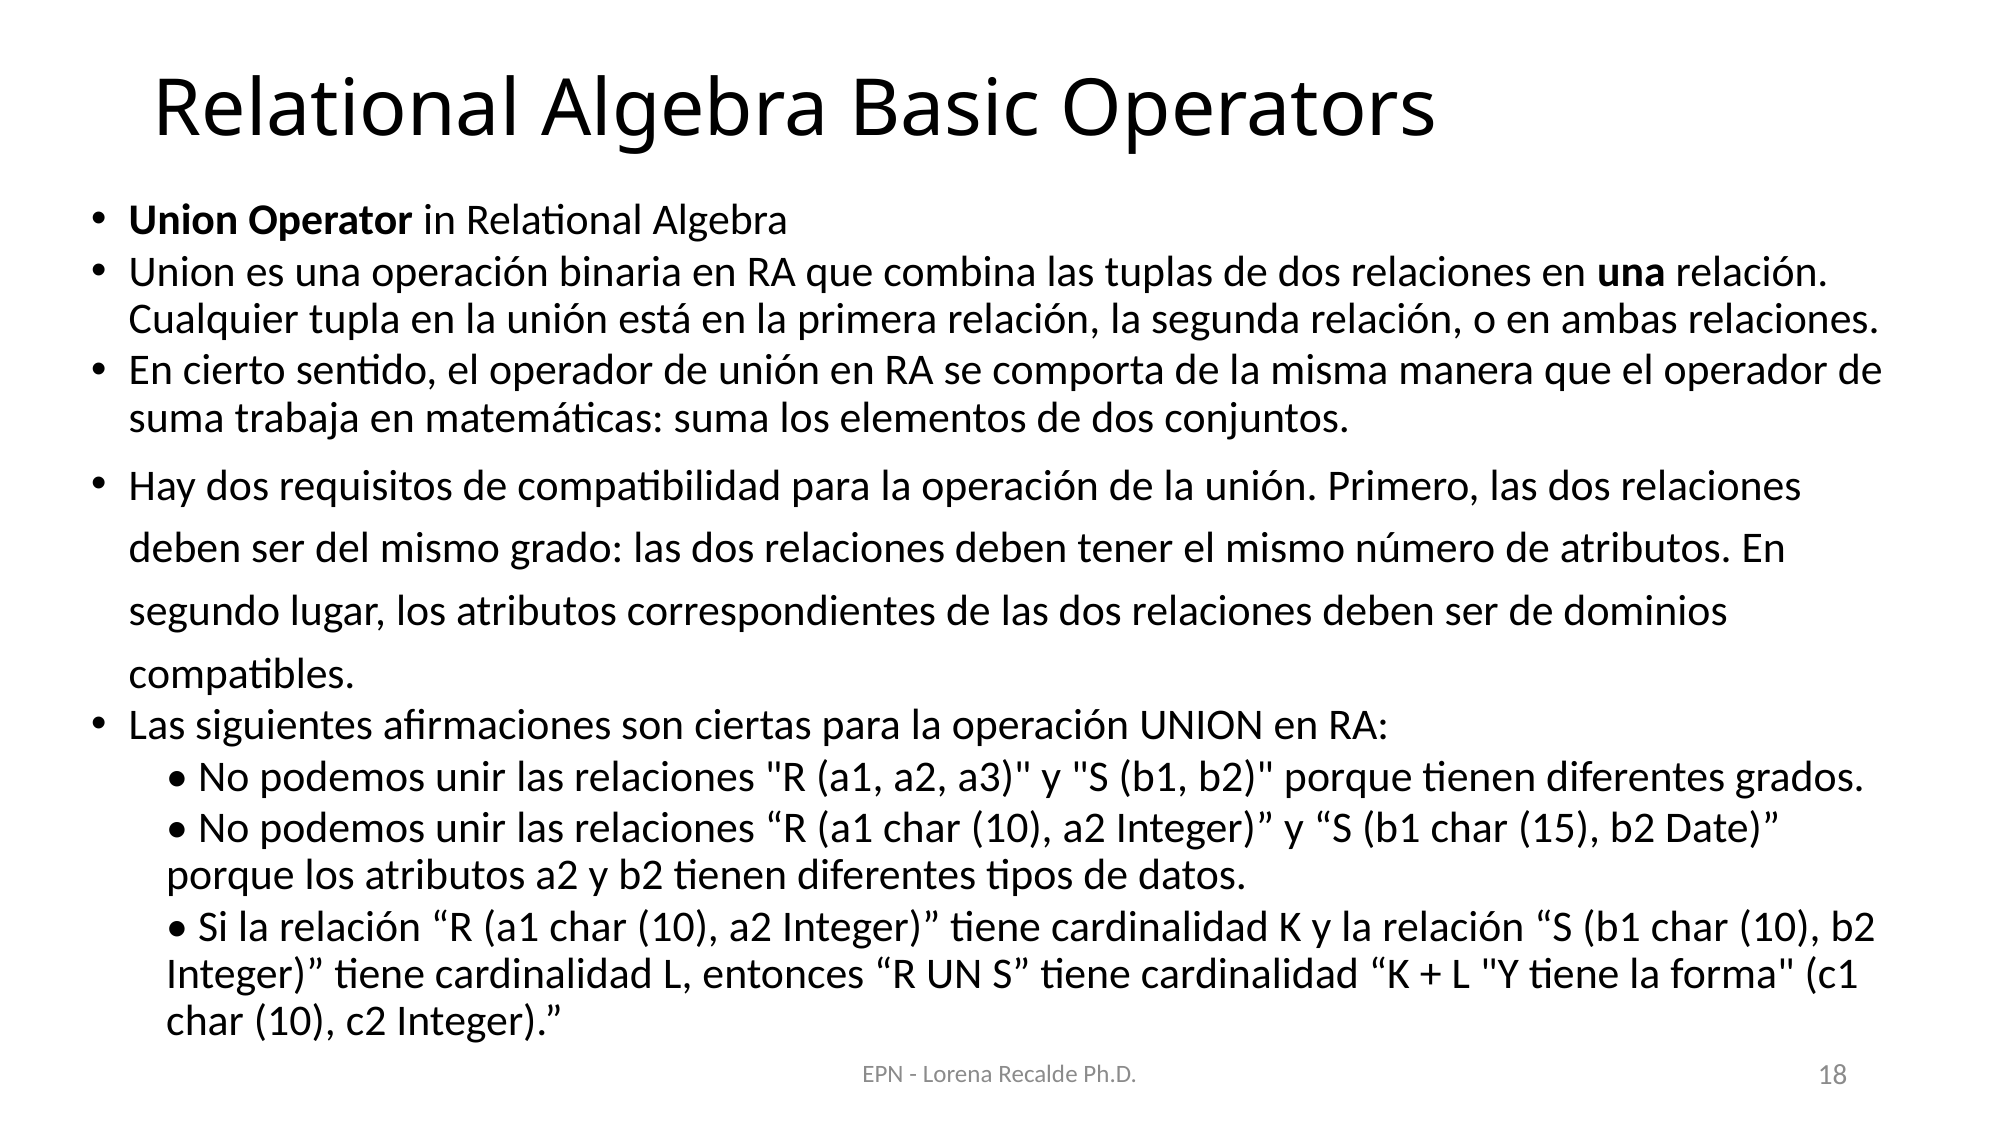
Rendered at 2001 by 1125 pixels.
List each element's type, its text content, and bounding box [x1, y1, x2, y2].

title Relational Algebra Basic Operators [137, 59, 1863, 161]
list Union Operator in Relational Algebra Union es una operación binaria en RA que combina las tuplas de dos relaciones en una relación. Cualquier tupla en la unión está en la primera relación, la segunda relación, o en ambas relaciones. En cierto sentido, el operador de unión en RA se comporta de la misma manera que el operador de suma trabaja en matemáticas: suma los elementos de dos conjuntos. Hay dos requisitos de compatibilidad para la operación de la unión. Primero, las dos relaciones deben ser del mismo grado: las dos relaciones deben tener el mismo número de atributos. En segundo lugar, los atributos correspondientes de las dos relaciones deben ser de dominios compatibles. Las siguientes afirmaciones son ciertas para la operación UNION en RA: • No podemos unir las relaciones "R (a1, a2, a3)" y "S (b1, b2)" porque tienen diferentes grados. • No podemos unir las relaciones “R (a1 char (10), a2 Integer)” y “S (b1 char (15), b2 Date)” porque los atributos a2 y b2 tienen diferentes tipos de datos. • Si la relación “R (a1 char (10), a2 Integer)” tiene cardinalidad K y la relación “S (b1 char (10), b2 Integer)” tiene cardinalidad L, entonces “R UN S” tiene cardinalidad “K + L "Y tiene la forma" (c1 char (10), c2 Integer).” [76, 189, 1922, 1043]
footer EPN - Lorena Recalde Ph.D. [662, 1042, 1338, 1103]
slide_number 18 [1412, 1042, 1863, 1103]
